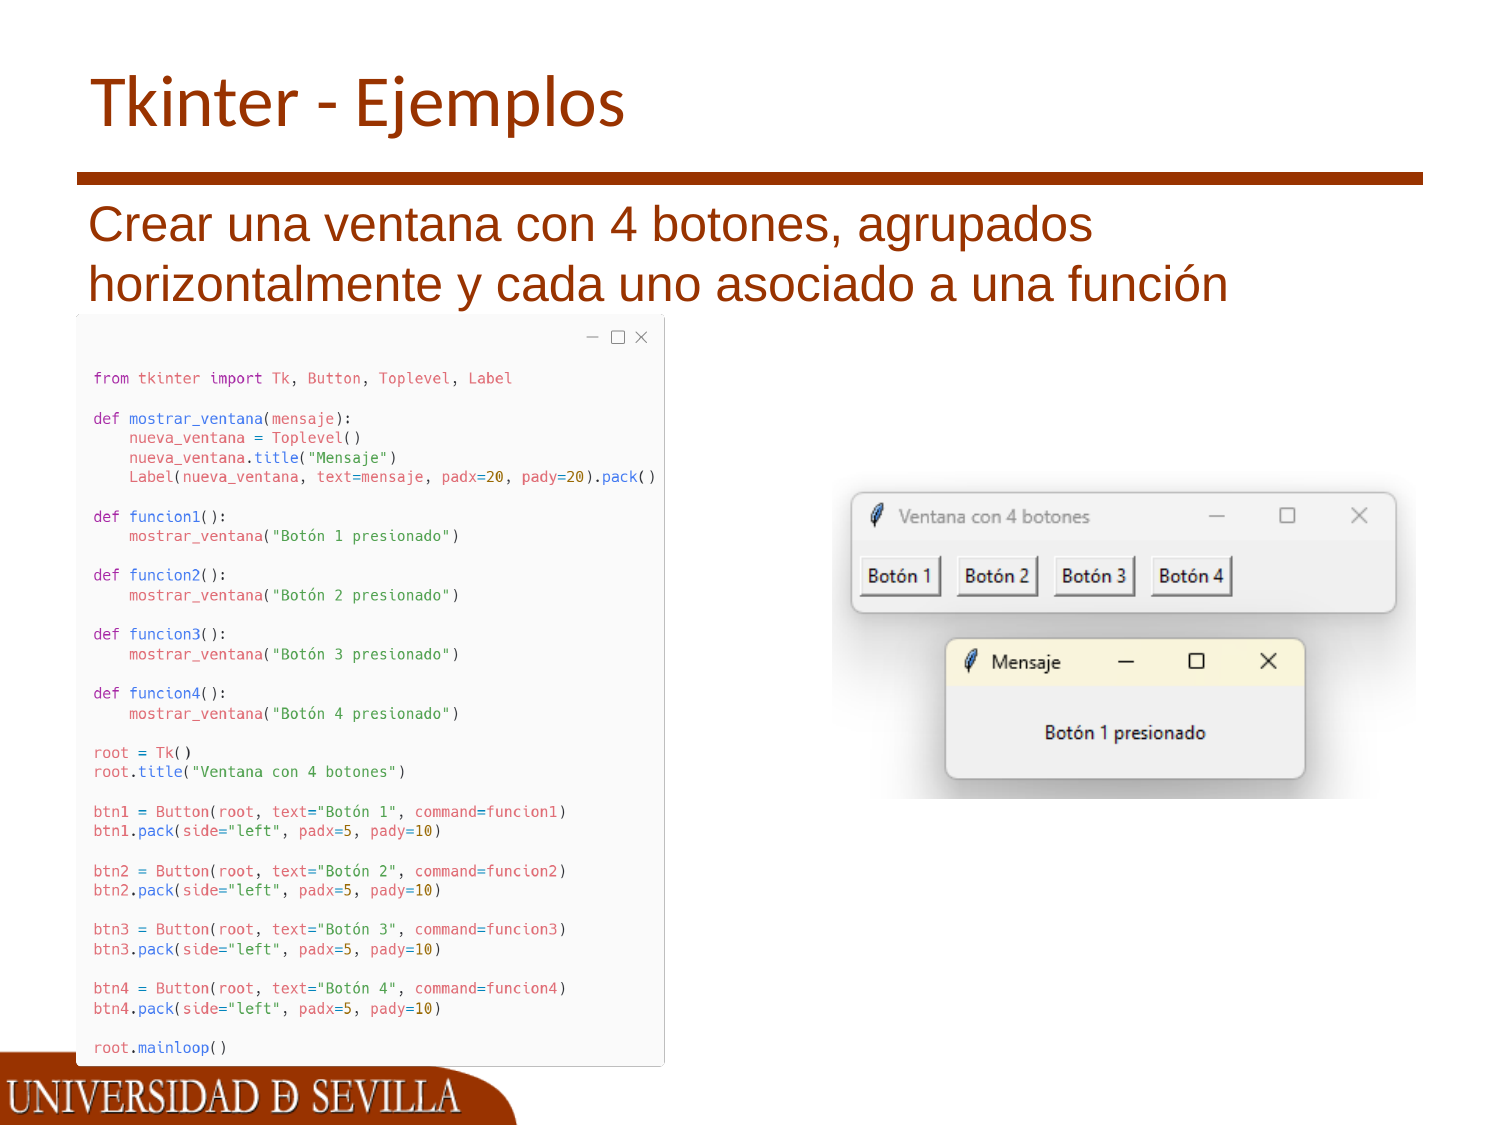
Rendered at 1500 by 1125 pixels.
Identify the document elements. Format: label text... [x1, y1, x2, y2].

text_box Crear una ventana con 4 botones, agrupados horizontalmente y cada uno asociado a una función [71, 184, 1455, 327]
title Tkinter - Ejemplos [75, 45, 1443, 149]
picture [832, 467, 1416, 799]
picture [0, 255, 723, 1125]
